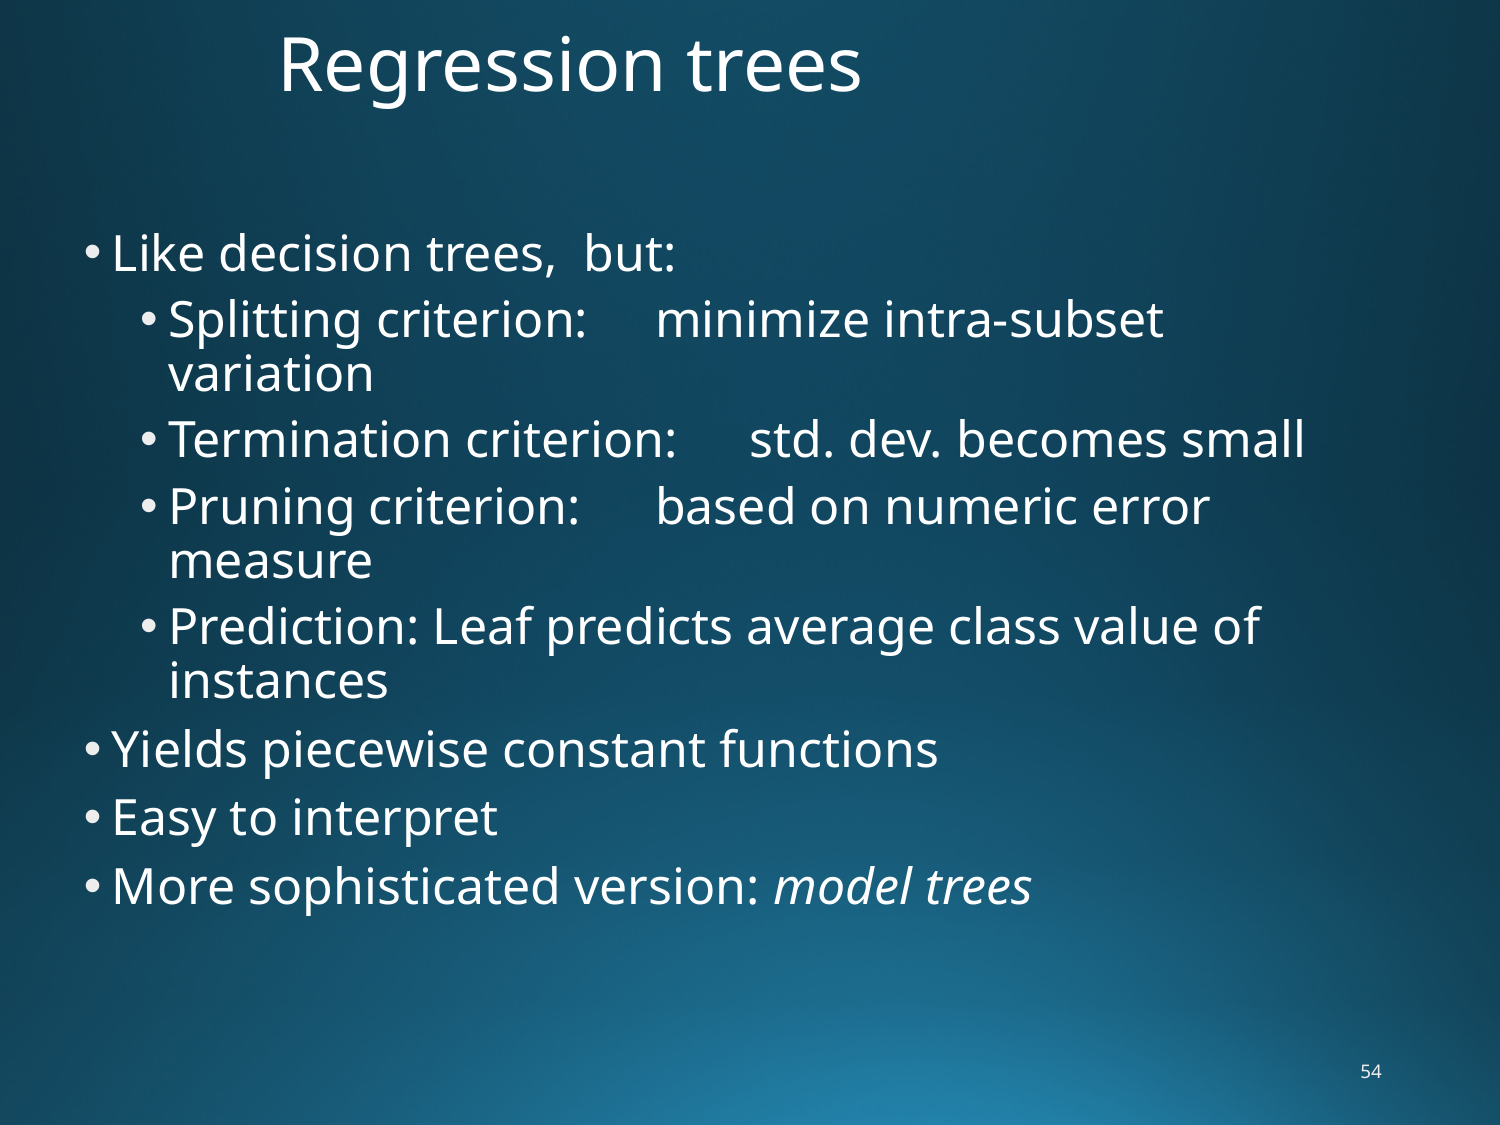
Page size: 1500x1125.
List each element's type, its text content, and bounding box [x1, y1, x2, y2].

title Regression trees [262, 0, 1500, 148]
list Like decision trees, but: Splitting criterion: minimize intra-subset variation Termination criterion: std. dev. becomes small Pruning criterion: based on numeric error measure Prediction: Leaf predicts average class value of instances Yields piecewise constant functions Easy to interpret More sophisticated version: model trees [69, 220, 1397, 923]
slide_number 54 [1059, 1042, 1397, 1103]
picture [0, 0, 1500, 1125]
